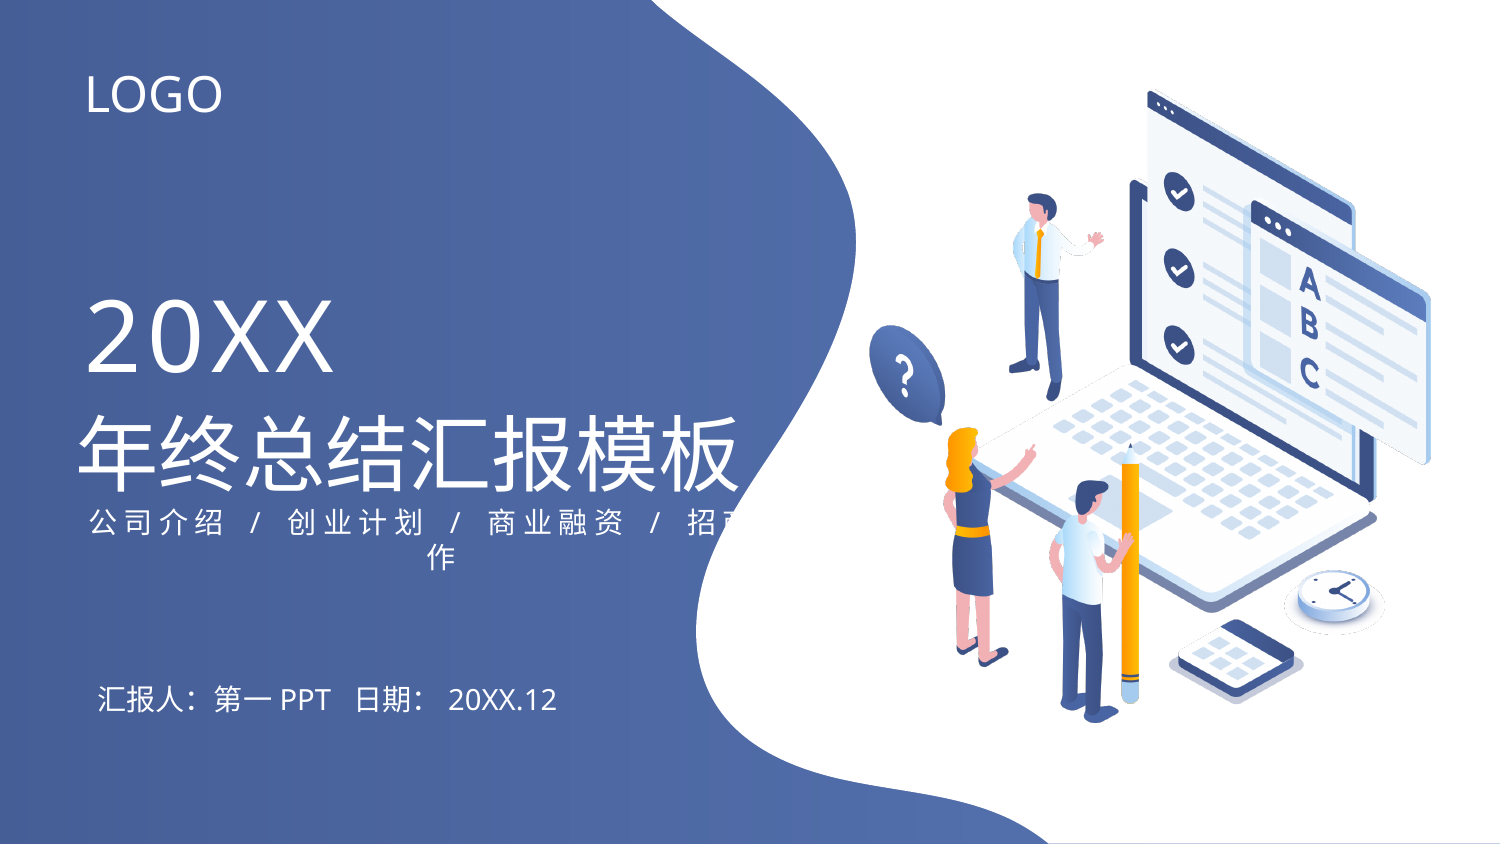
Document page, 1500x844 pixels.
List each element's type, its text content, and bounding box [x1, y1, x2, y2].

text_box 20XX [69, 264, 513, 394]
text_box 汇报人：第一PPT 日期：20XX.12 [82, 673, 675, 724]
text_box [651, 0, 1500, 844]
text_box 年终总结汇报模板 [61, 394, 782, 510]
picture [869, 89, 1431, 723]
text_box 公司介绍 / 创业计划 / 商业融资 / 招商合作 [69, 496, 813, 582]
text_box LOGO [69, 54, 350, 130]
